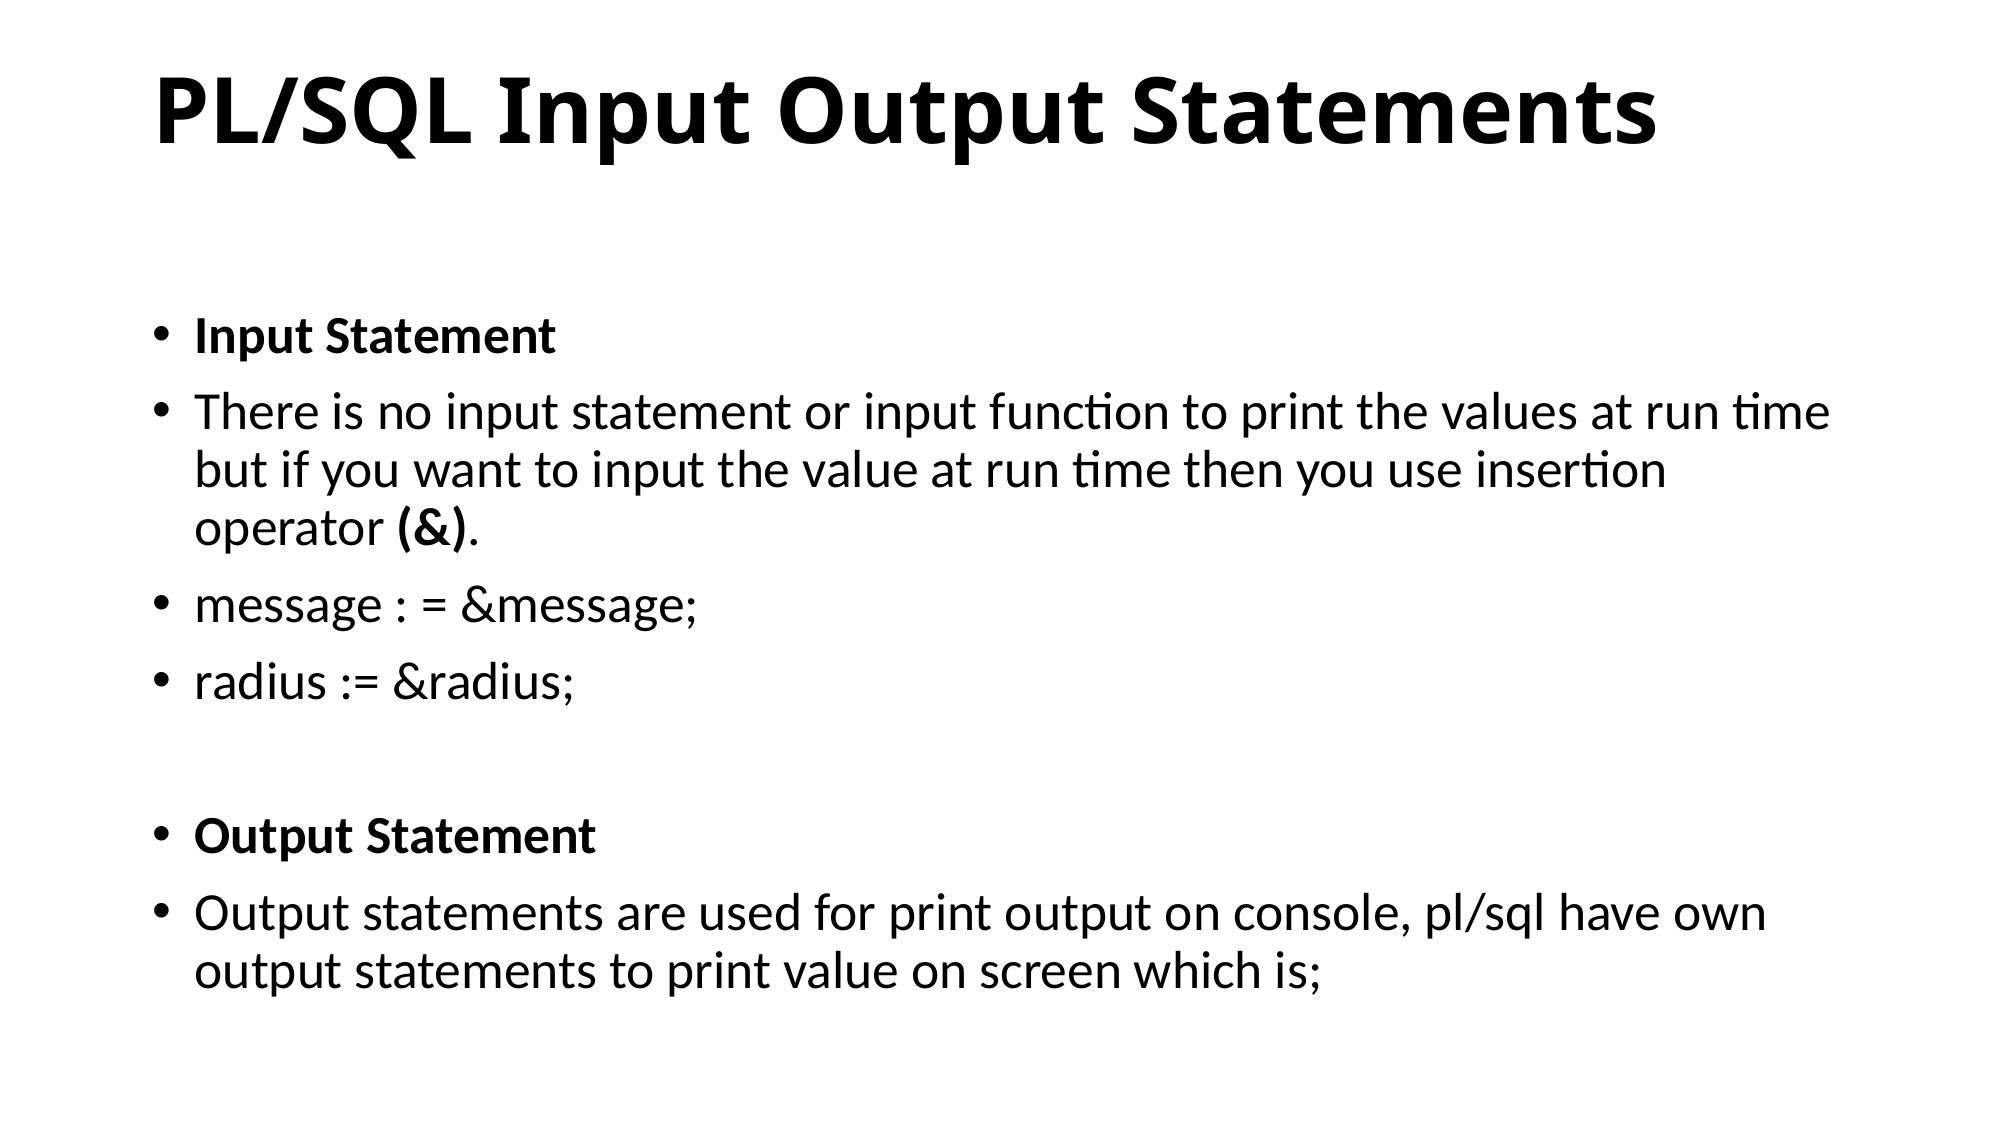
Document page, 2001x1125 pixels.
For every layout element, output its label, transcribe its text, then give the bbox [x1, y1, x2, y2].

text_box PL/SQL Input Output Statements [137, 59, 1863, 278]
text_box Input Statement There is no input statement or input function to print the values at run time but if you want to input the value at run time then you use insertion operator (&). message : = &message; radius := &radius; Output Statement Output statements are used for print output on console, pl/sql have own output statements to print value on screen which is; [137, 299, 1863, 1014]
